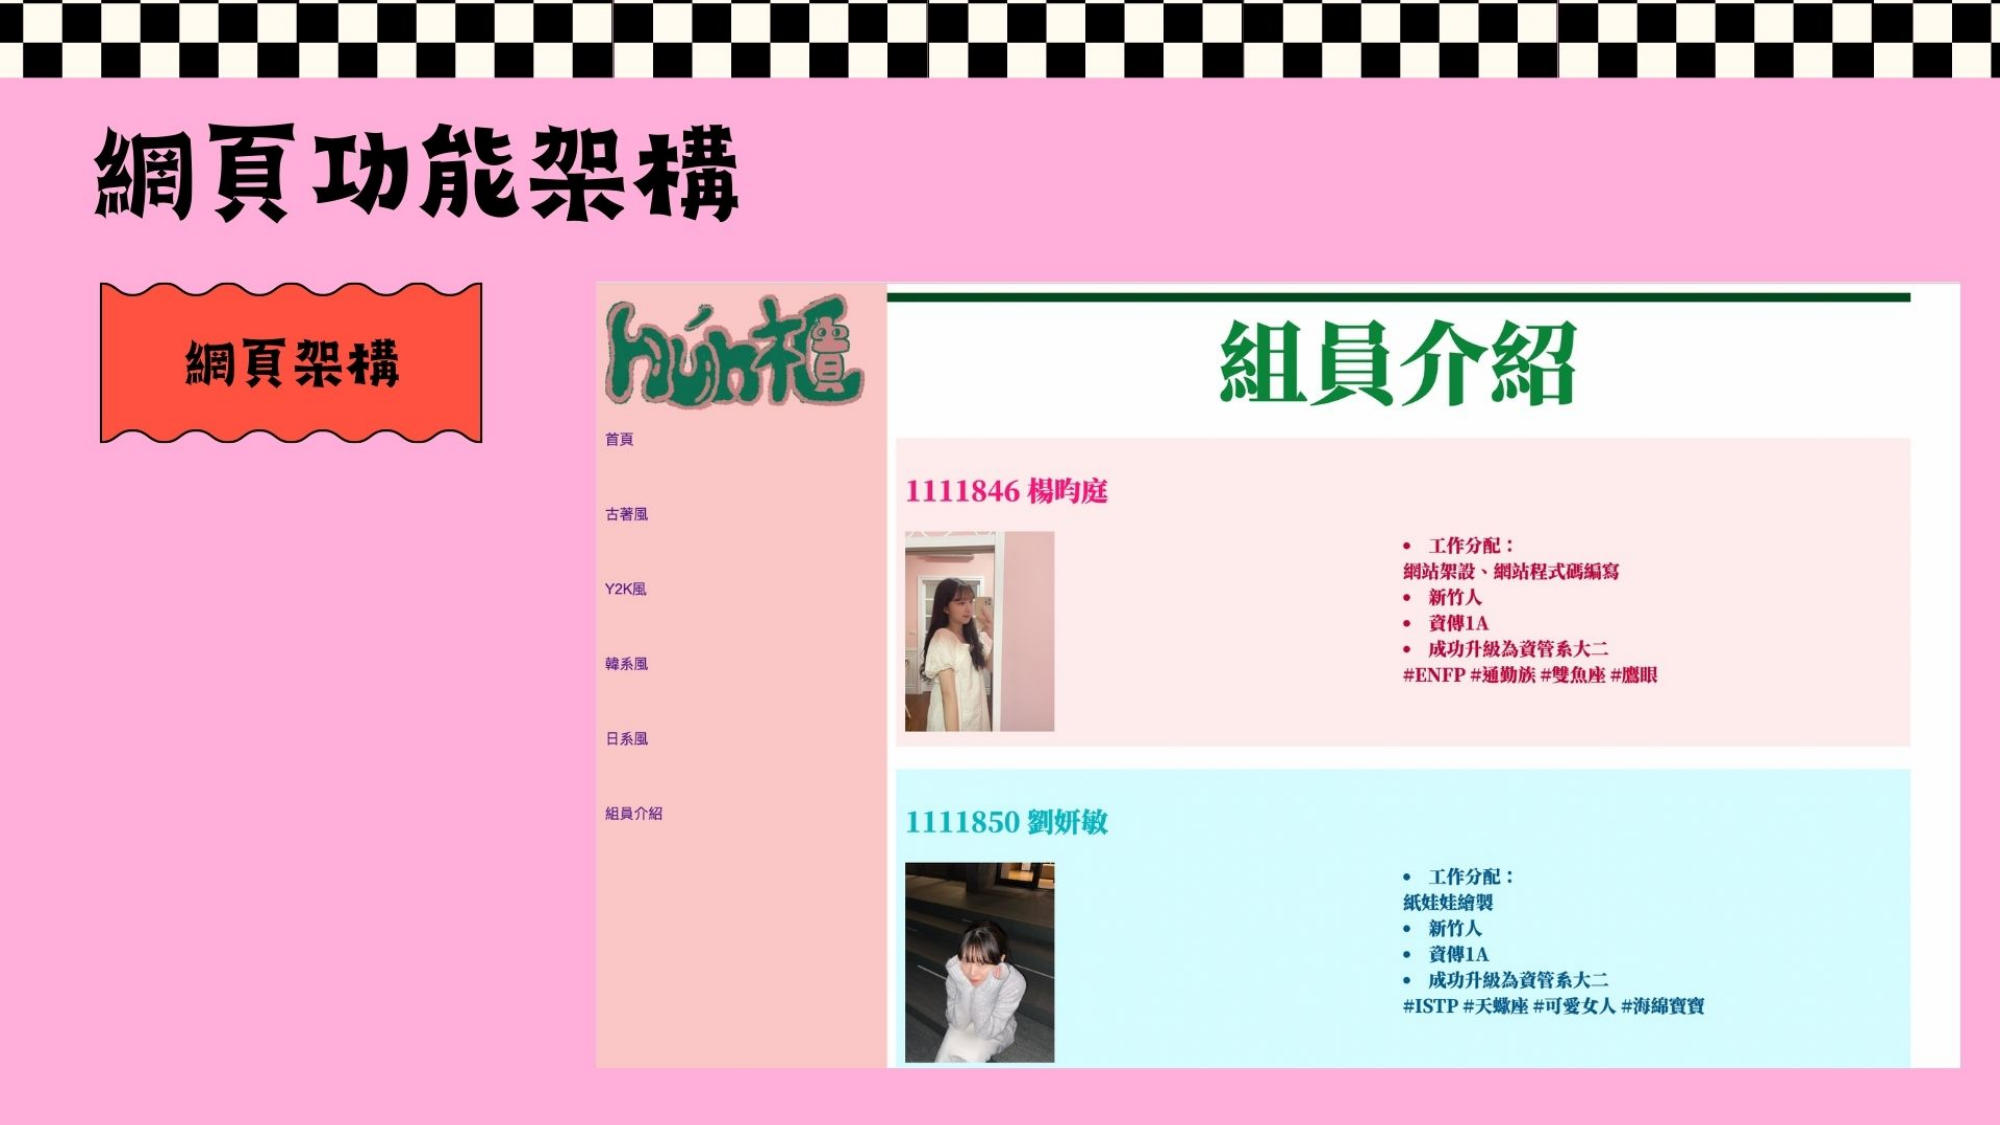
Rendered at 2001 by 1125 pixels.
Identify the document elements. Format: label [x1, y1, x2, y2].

list [0, 0, 2000, 1125]
